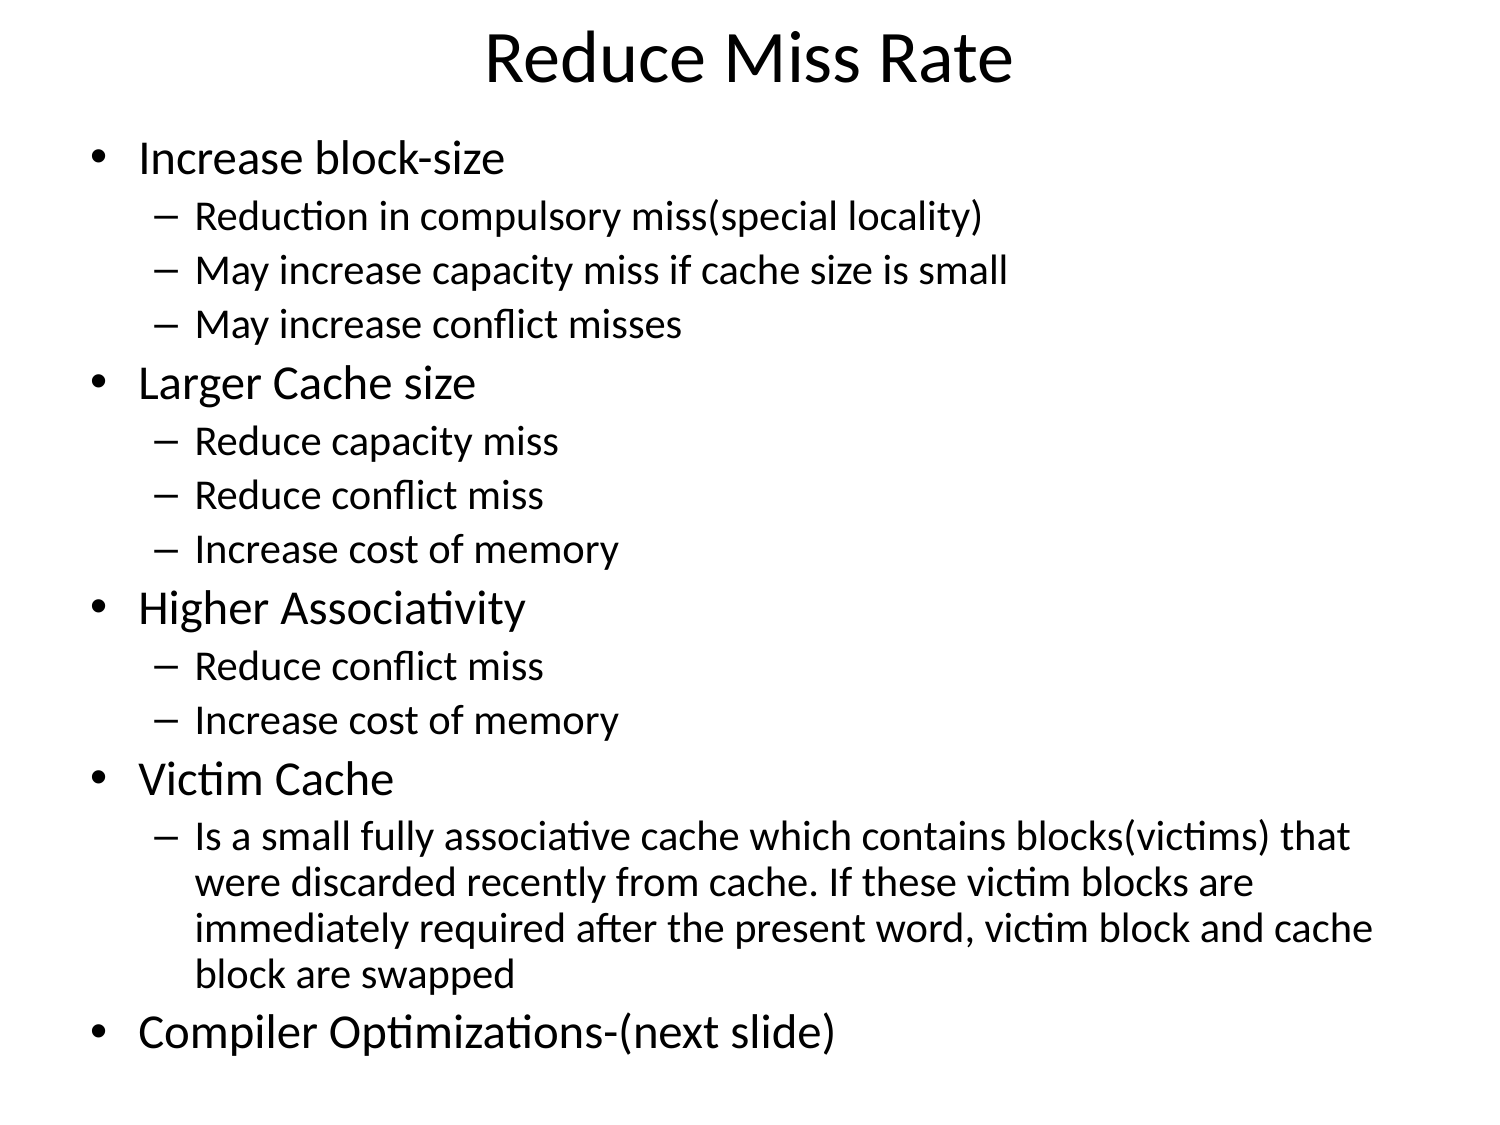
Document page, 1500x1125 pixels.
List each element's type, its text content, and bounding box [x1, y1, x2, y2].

title Reduce Miss Rate [75, 0, 1425, 105]
list Increase block-size Reduction in compulsory miss(special locality) May increase capacity miss if cache size is small May increase conflict misses Larger Cache size Reduce capacity miss Reduce conflict miss Increase cost of memory Higher Associativity Reduce conflict miss Increase cost of memory Victim Cache Is a small fully associative cache which contains blocks(victims) that were discarded recently from cache. If these victim blocks are immediately required after the present word, victim block and cache block are swapped Compiler Optimizations-(next slide) [75, 125, 1463, 1075]
